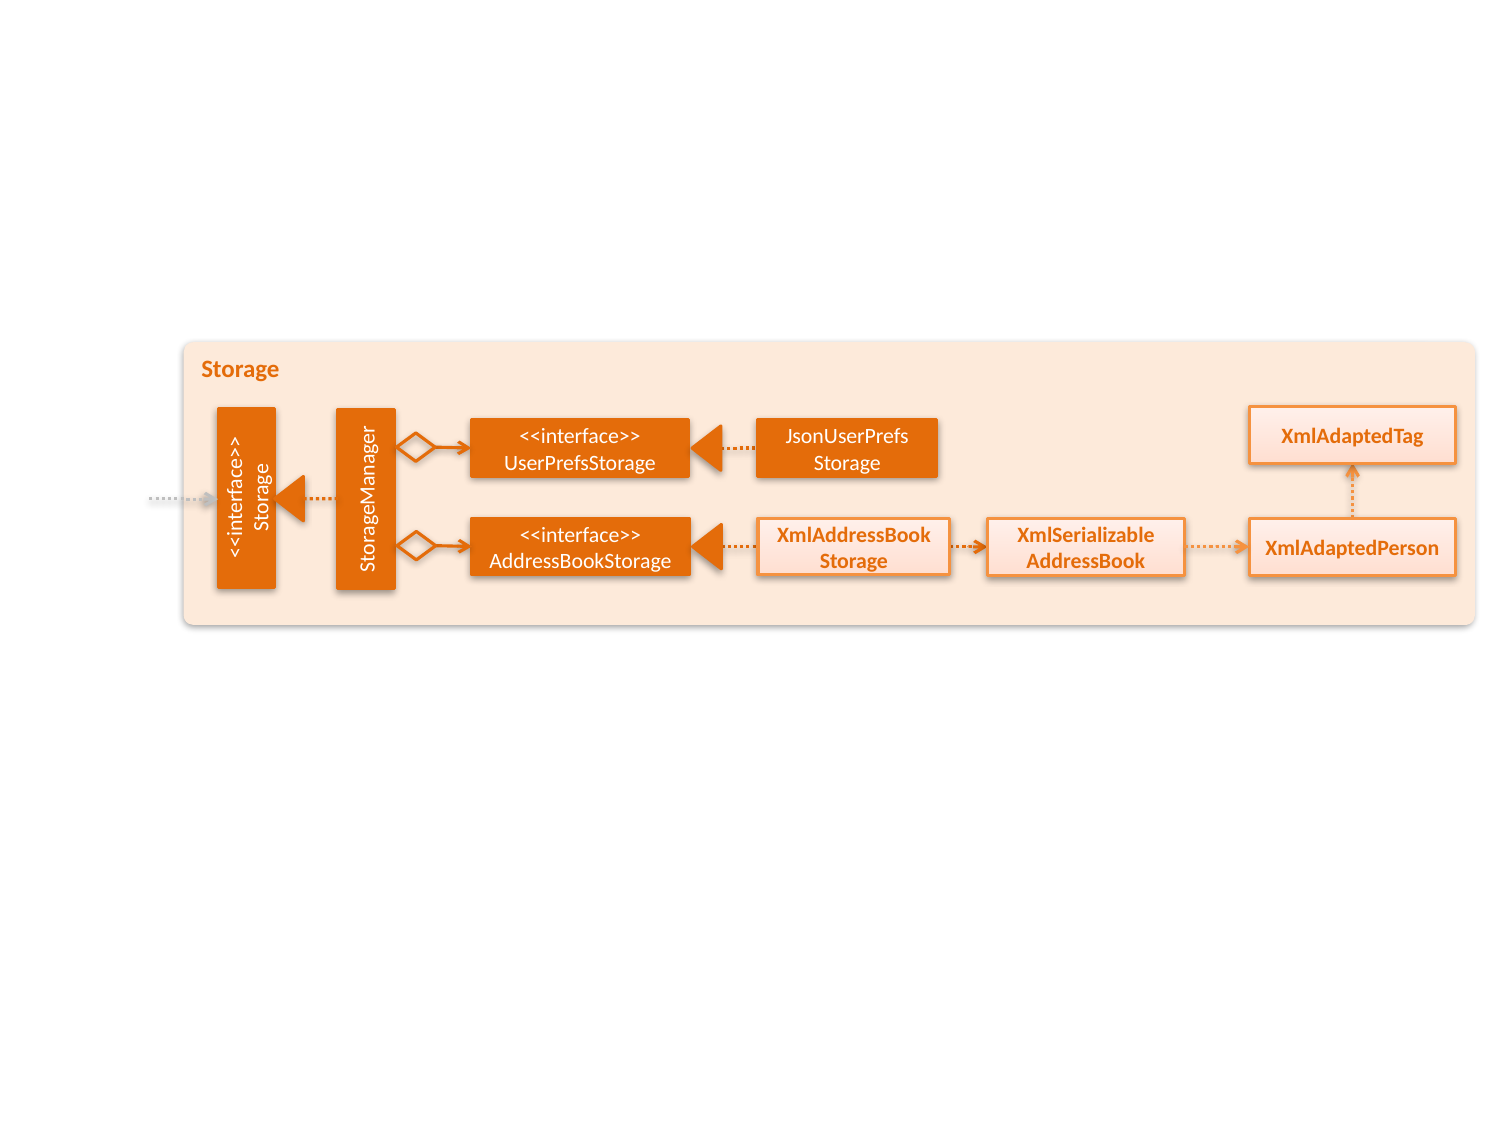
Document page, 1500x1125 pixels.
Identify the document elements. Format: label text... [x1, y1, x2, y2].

text_box [396, 530, 437, 561]
text_box XmlAddressBook Storage [757, 517, 951, 576]
text_box XmlSerializable AddressBook [987, 518, 1185, 576]
text_box <<interface>> Storage [217, 407, 276, 588]
text_box [395, 432, 435, 463]
text_box [691, 425, 722, 472]
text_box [1324, 490, 1381, 494]
text_box Storage [182, 341, 1476, 626]
text_box <<interface>> AddressBookStorage [471, 517, 690, 576]
text_box [273, 475, 305, 522]
text_box XmlAdaptedTag [1249, 406, 1457, 464]
text_box JsonUserPrefs Storage [757, 419, 938, 477]
text_box [691, 523, 723, 570]
text_box StorageManager [337, 409, 395, 589]
text_box XmlAdaptedPerson [1249, 518, 1457, 576]
text_box <<interface>> UserPrefsStorage [471, 419, 689, 477]
